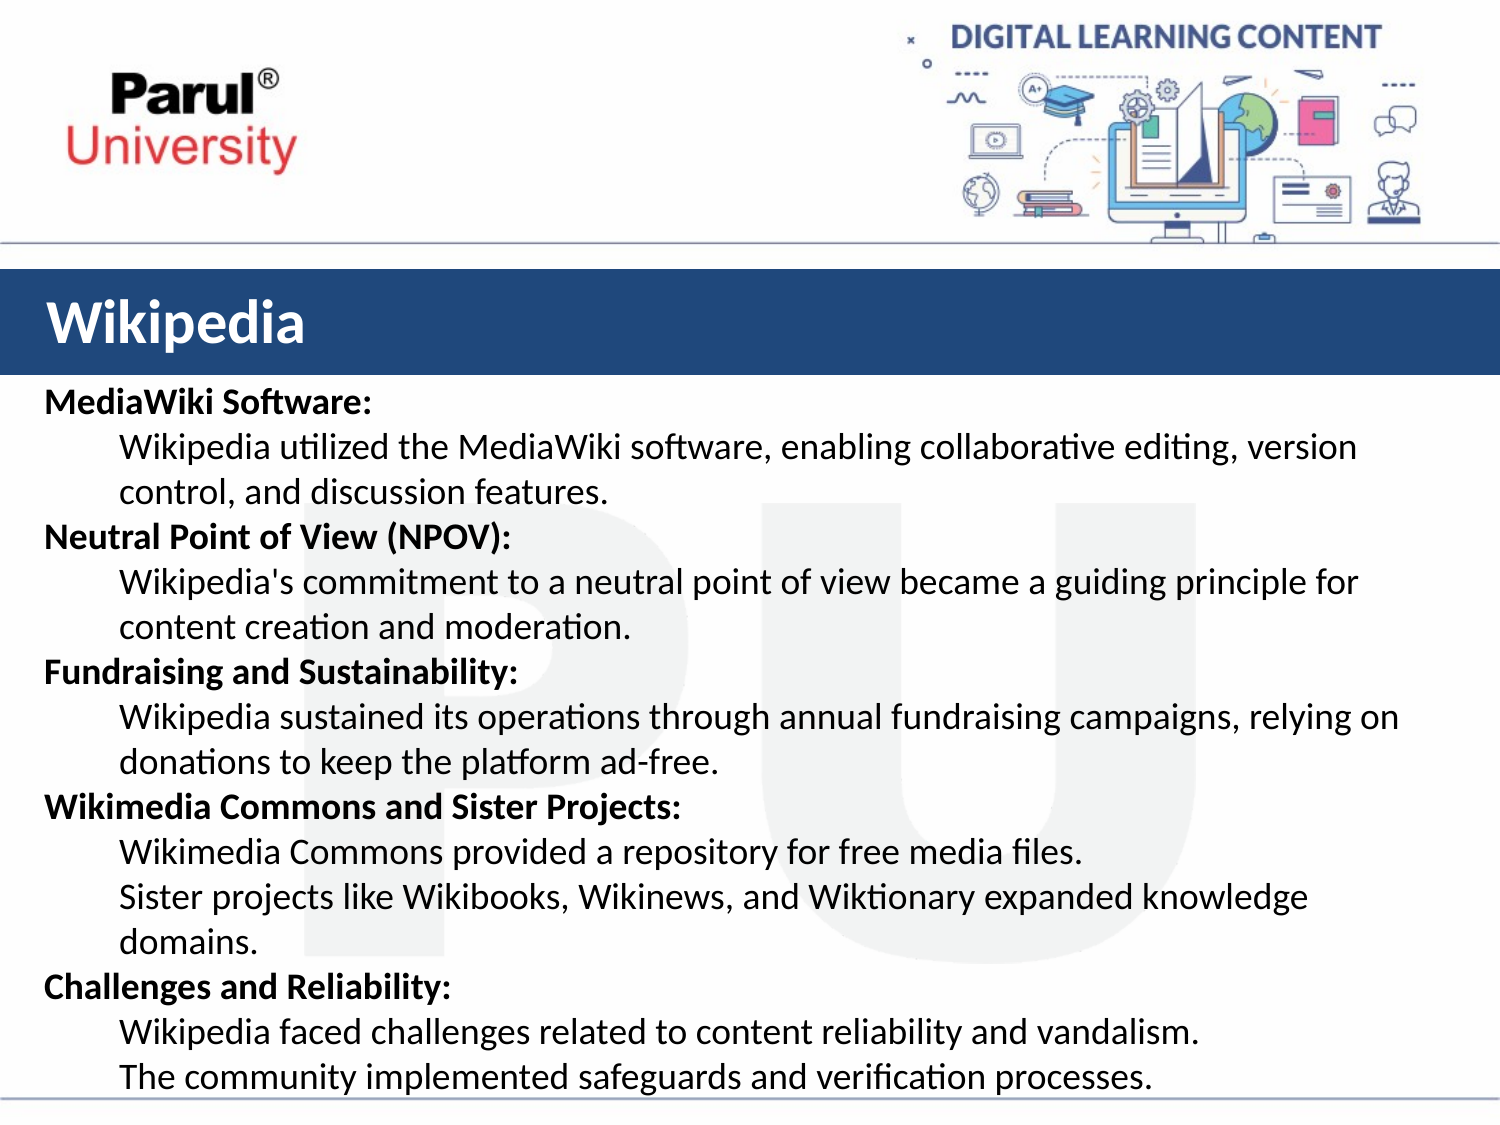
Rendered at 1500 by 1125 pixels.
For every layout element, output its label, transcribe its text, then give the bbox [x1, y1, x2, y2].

title Wikipedia [44, 278, 1263, 374]
text_box MediaWiki Software: Wikipedia utilized the MediaWiki software, enabling collaborative editing, version control, and discussion features. Neutral Point of View (NPOV): Wikipedia's commitment to a neutral point of view became a guiding principle for content creation and moderation. Fundraising and Sustainability: Wikipedia sustained its operations through annual fundraising campaigns, relying on donations to keep the platform ad-free. Wikimedia Commons and Sister Projects: Wikimedia Commons provided a repository for free media files. Sister projects like Wikibooks, Wikinews, and Wiktionary expanded knowledge domains. Challenges and Reliability: Wikipedia faced challenges related to content reliability and vandalism. The community implemented safeguards and verification processes. [44, 374, 1450, 1098]
picture [0, 0, 1500, 269]
picture [0, 375, 1500, 1125]
